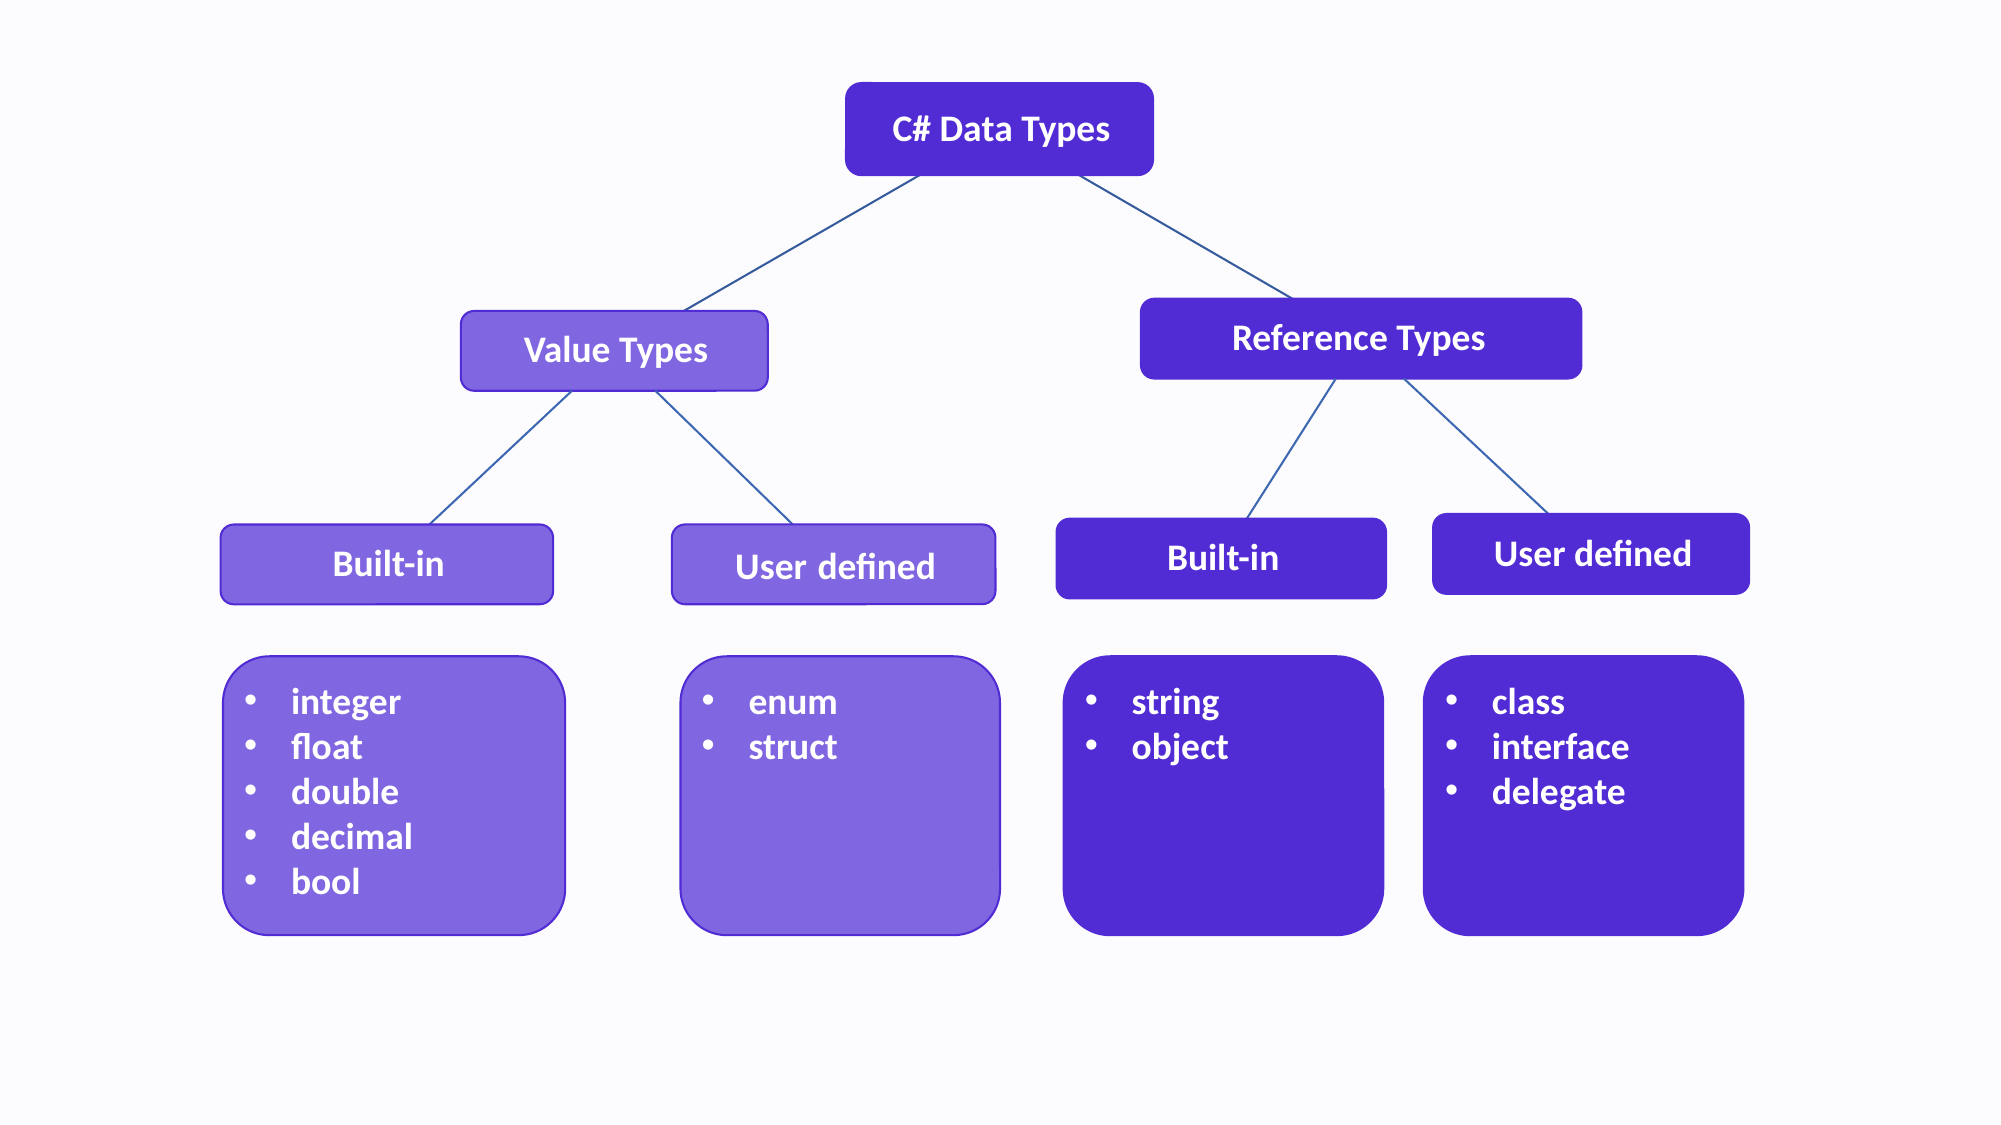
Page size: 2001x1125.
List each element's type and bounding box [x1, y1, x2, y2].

text_box [51, 37, 1948, 1043]
